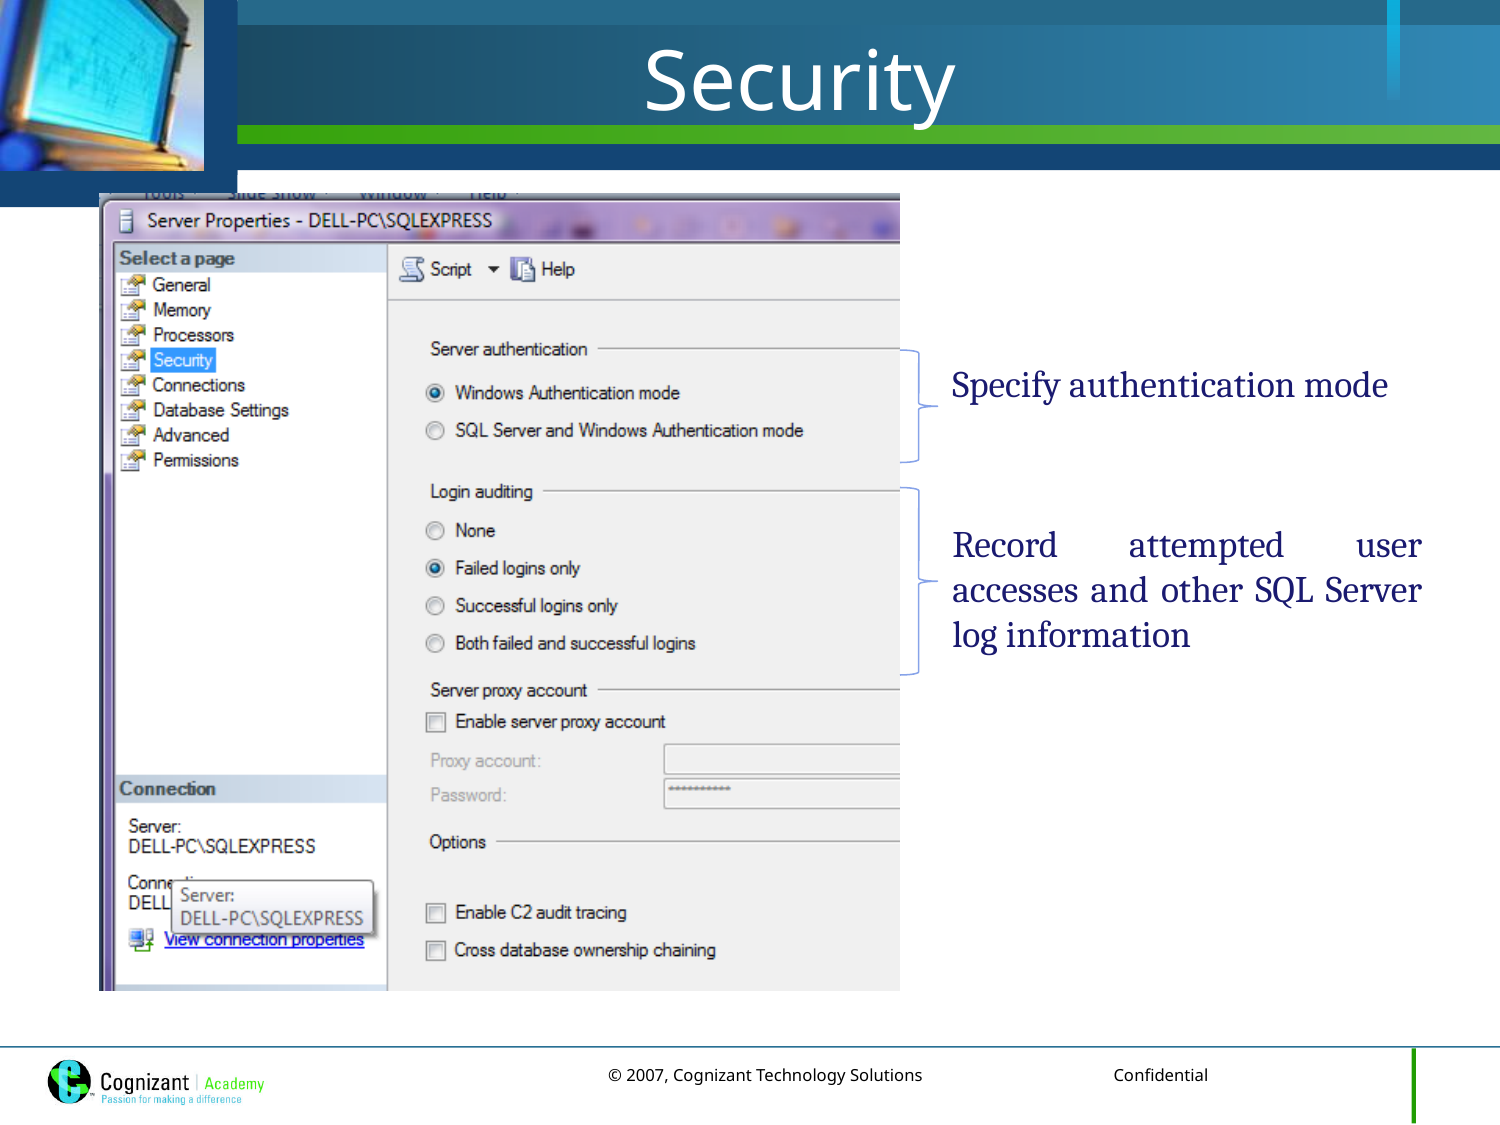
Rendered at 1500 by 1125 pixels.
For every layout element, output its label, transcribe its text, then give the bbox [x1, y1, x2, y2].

text_box [904, 349, 937, 464]
text_box [904, 486, 937, 676]
picture [99, 193, 901, 992]
text_box Specify authentication mode [937, 353, 1438, 413]
text_box Record attempted user accesses and other SQL Server log information [937, 512, 1438, 663]
picture [0, 0, 204, 171]
title Security [237, 33, 1363, 122]
picture [35, 1050, 275, 1119]
